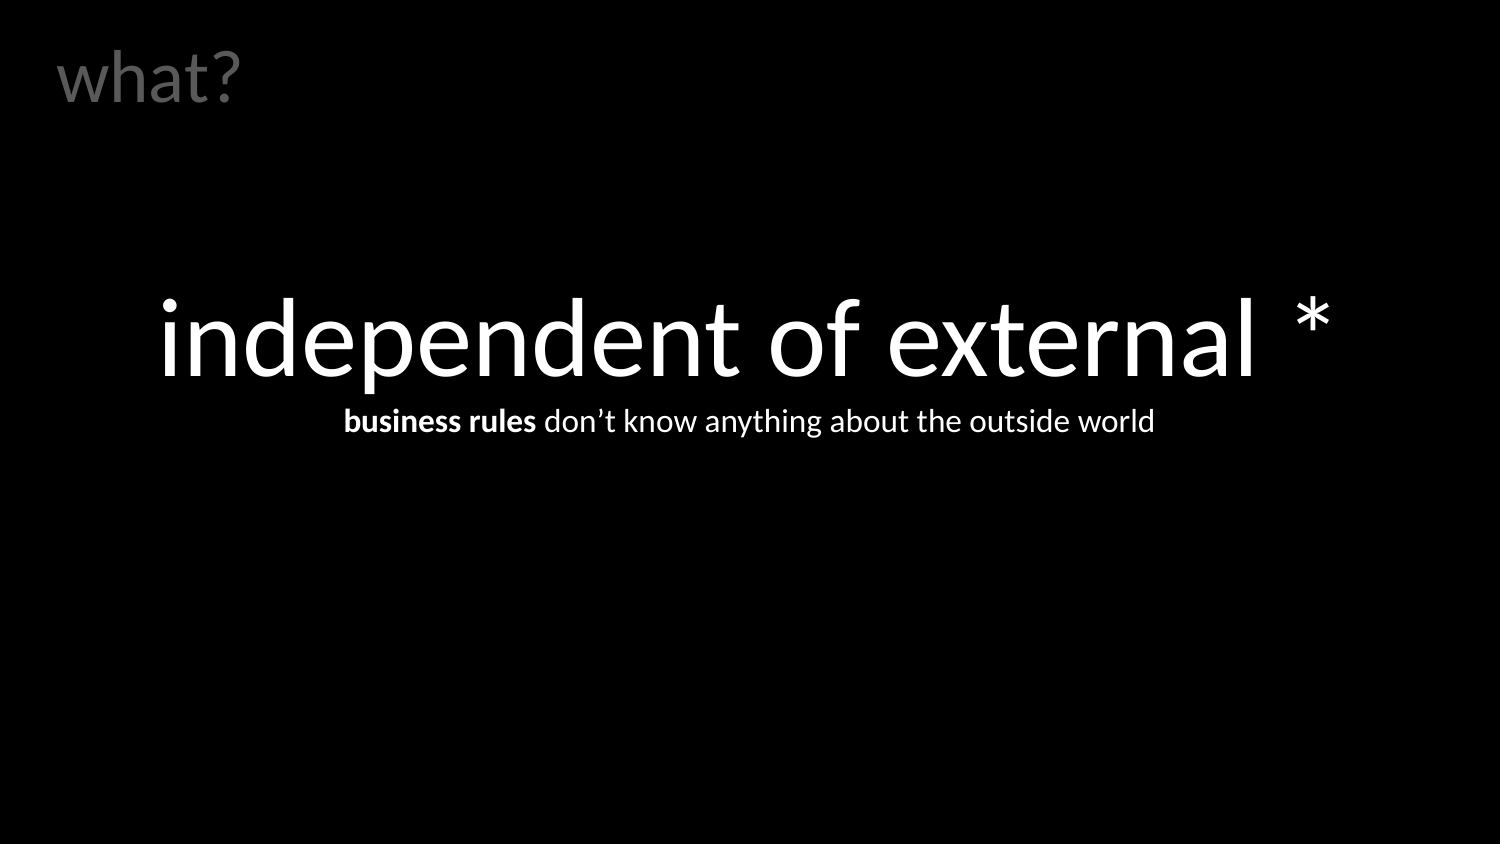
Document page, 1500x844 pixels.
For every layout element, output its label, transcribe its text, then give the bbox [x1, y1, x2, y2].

text_box independent of external * business rules don’t know anything about the outside world [0, 256, 1500, 447]
text_box what? [41, 20, 1406, 125]
